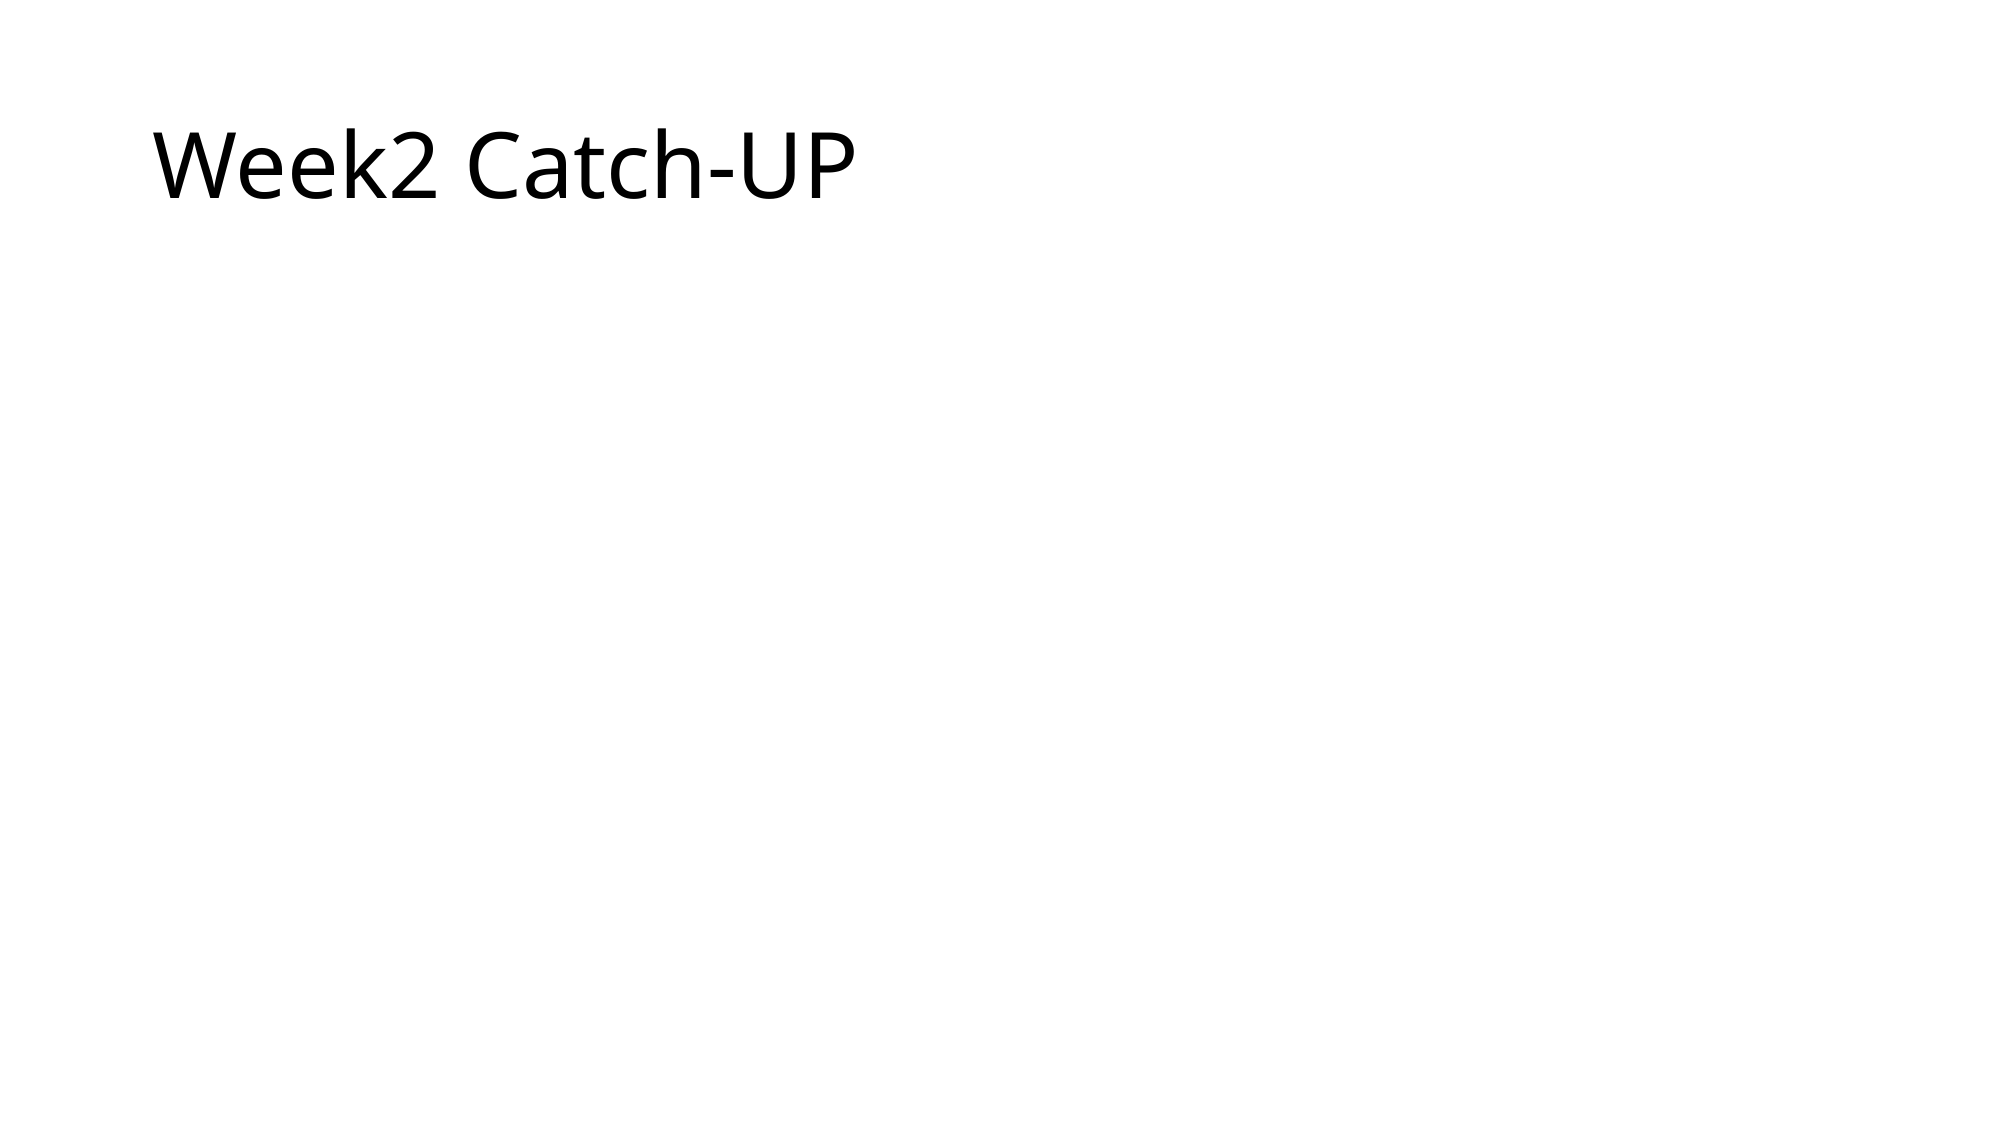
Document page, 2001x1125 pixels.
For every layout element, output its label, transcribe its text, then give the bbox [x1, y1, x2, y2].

title Week2 Catch-UP [137, 59, 1863, 278]
